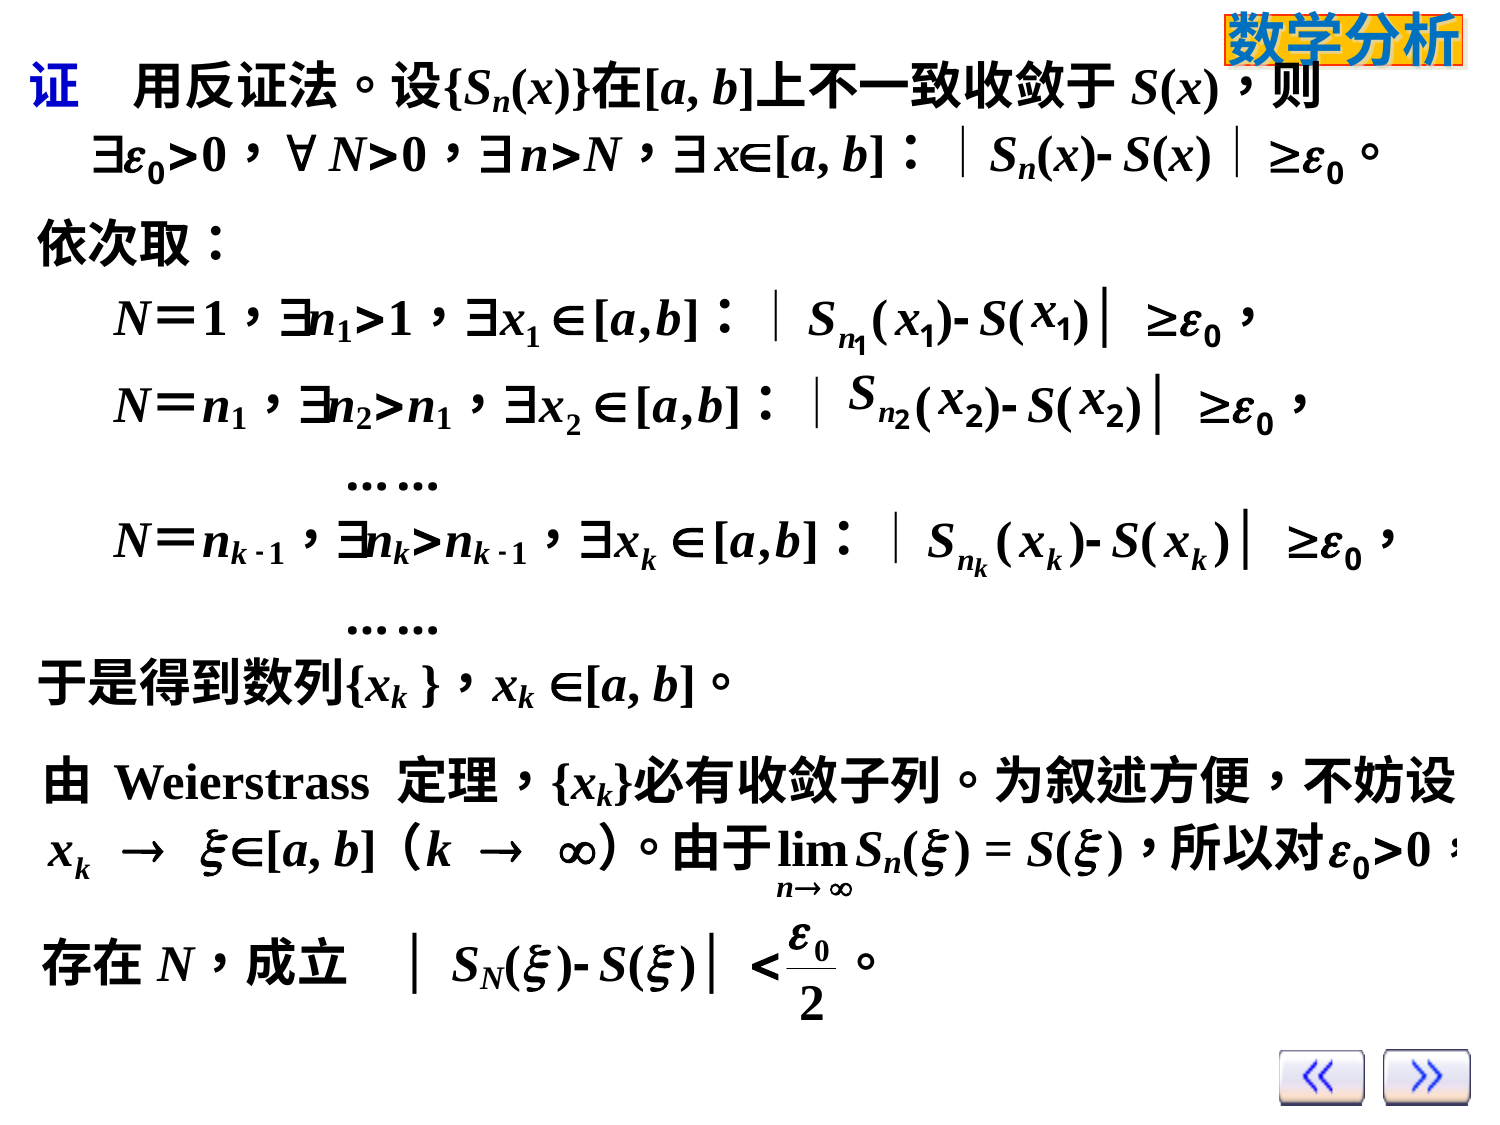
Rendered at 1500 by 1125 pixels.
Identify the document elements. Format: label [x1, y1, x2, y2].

picture [1279, 1050, 1365, 1106]
text_box [28, 52, 1459, 201]
text_box [35, 210, 1433, 758]
text_box [40, 747, 1457, 1044]
picture [1383, 1049, 1471, 1106]
